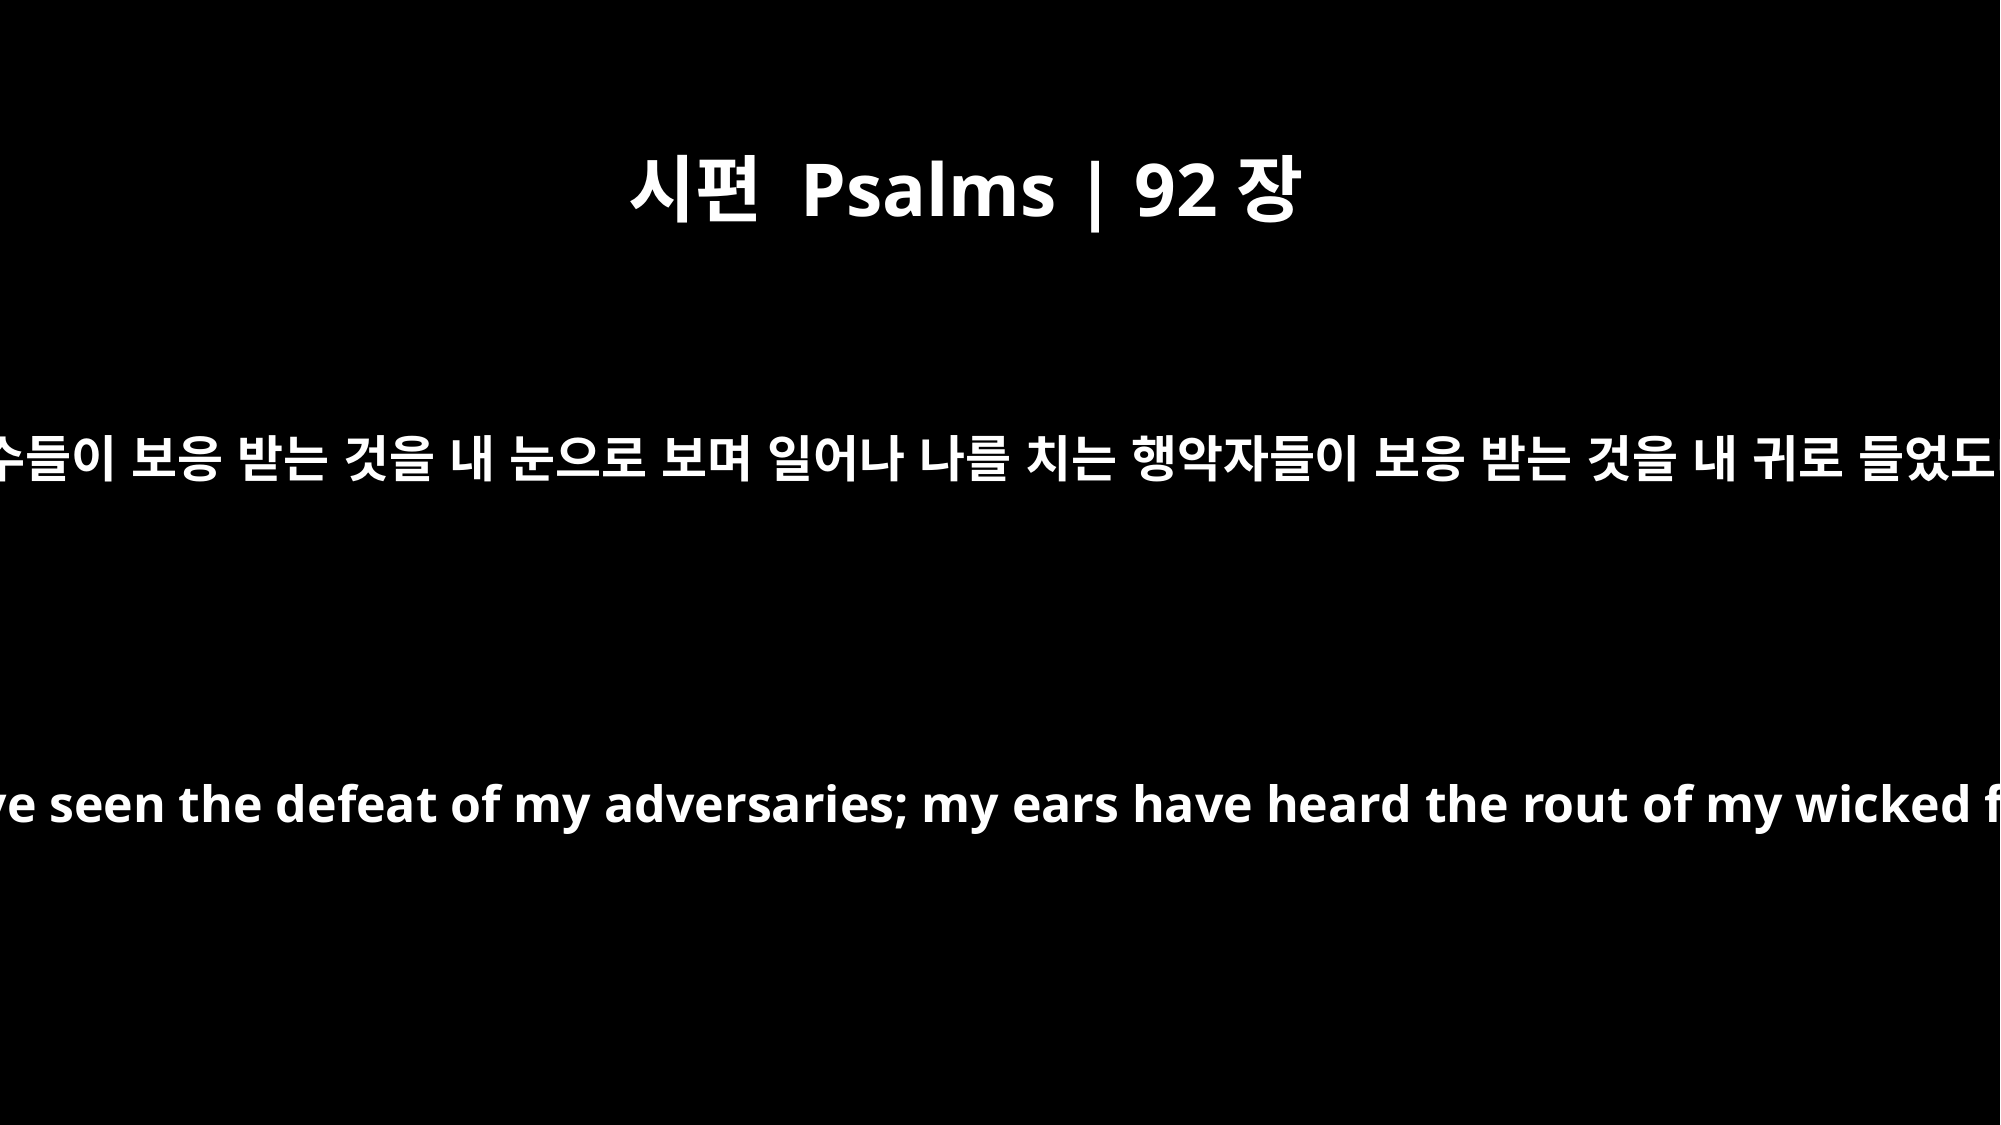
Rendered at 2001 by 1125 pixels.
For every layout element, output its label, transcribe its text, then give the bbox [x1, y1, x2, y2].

text_box 11 내 원수들이 보응 받는 것을 내 눈으로 보며 일어나 나를 치는 행악자들이 보응 받는 것을 내 귀로 들었도다 [0, 359, 2000, 495]
text_box 시편 Psalms | 92장 [613, 136, 1319, 239]
text_box My eyes have seen the defeat of my adversaries; my ears have heard the rout of my wicked foes. [0, 764, 2000, 840]
